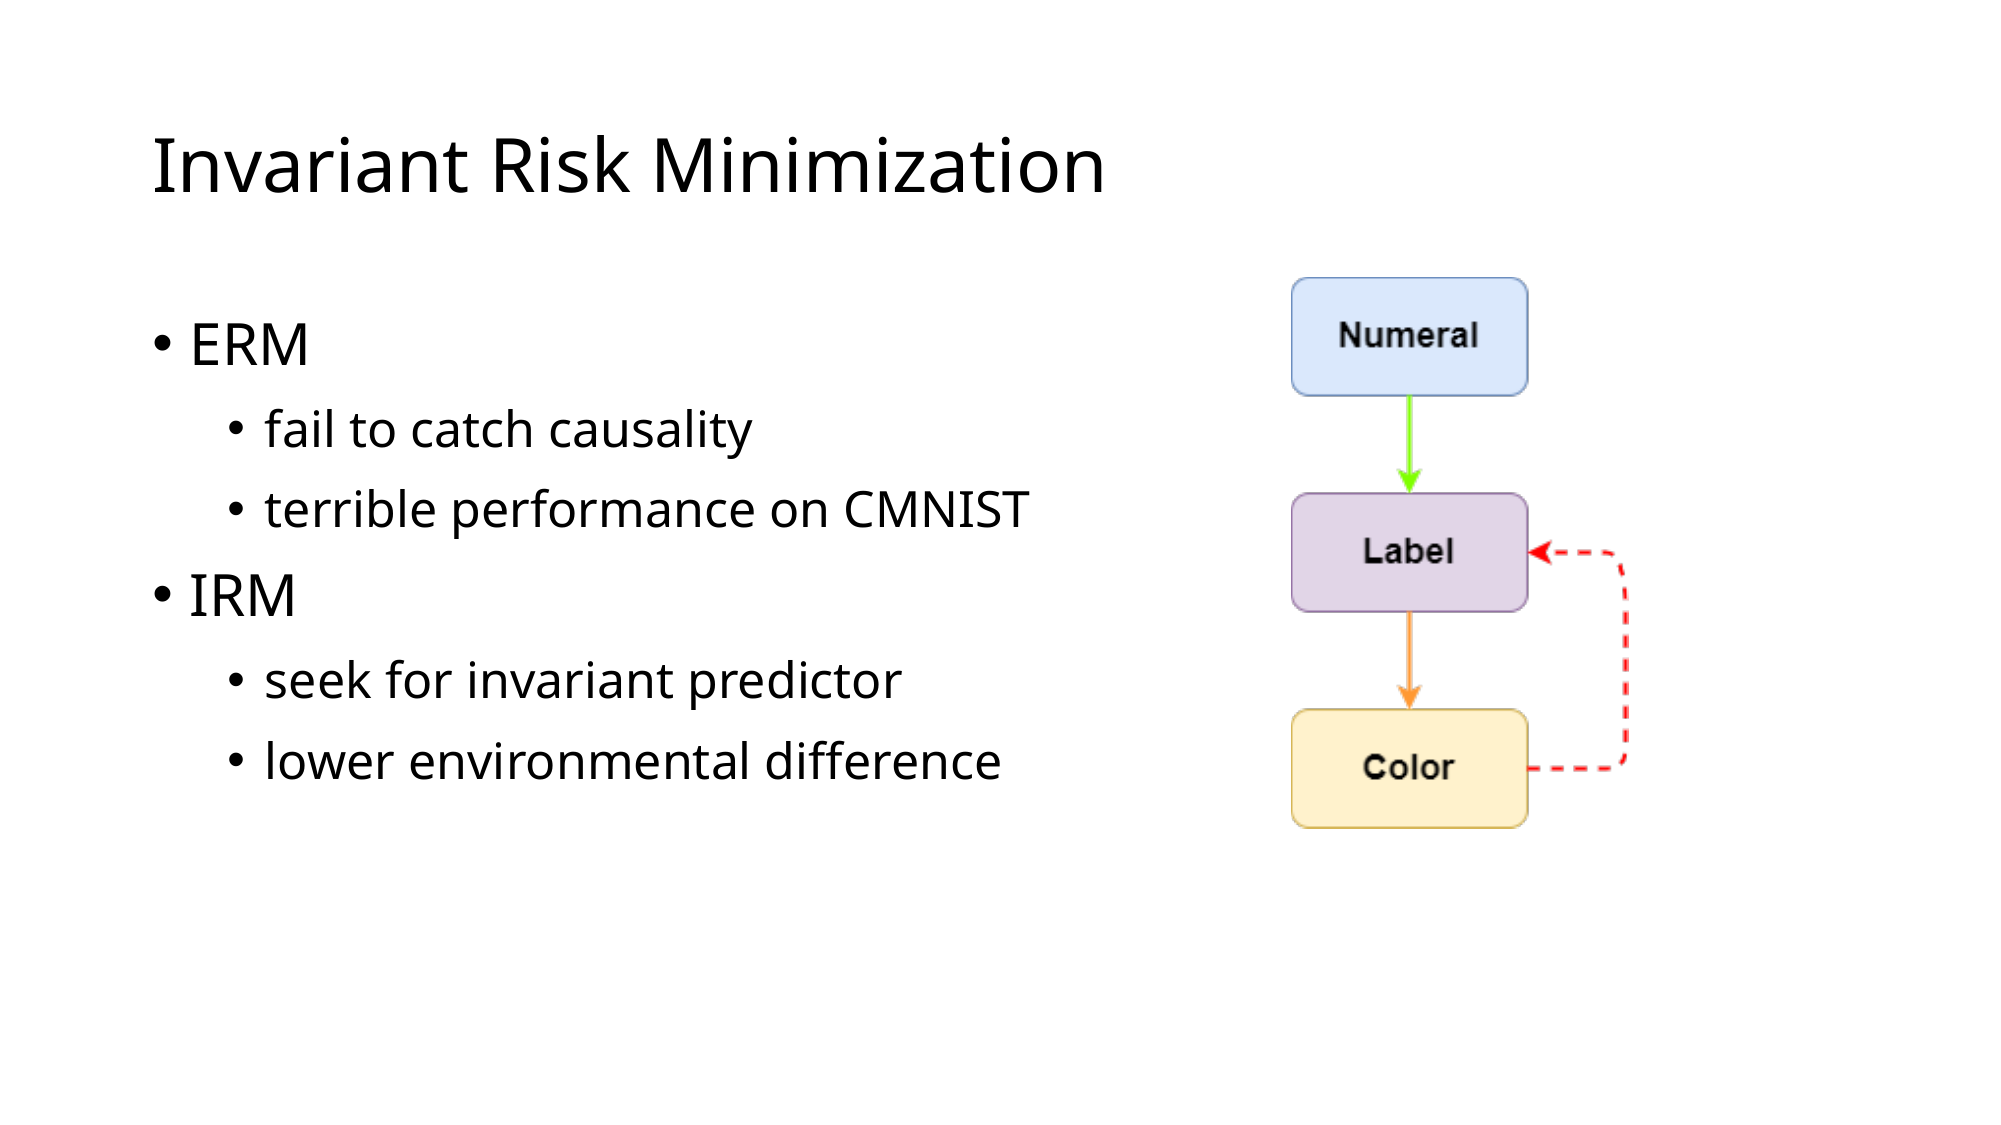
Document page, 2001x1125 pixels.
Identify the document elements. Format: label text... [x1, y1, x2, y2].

picture [1291, 277, 1629, 829]
title Invariant Risk Minimization [137, 59, 1863, 278]
list ERM fail to catch causality terrible performance on CMNIST IRM seek for invariant predictor lower environmental difference [137, 299, 1863, 1014]
